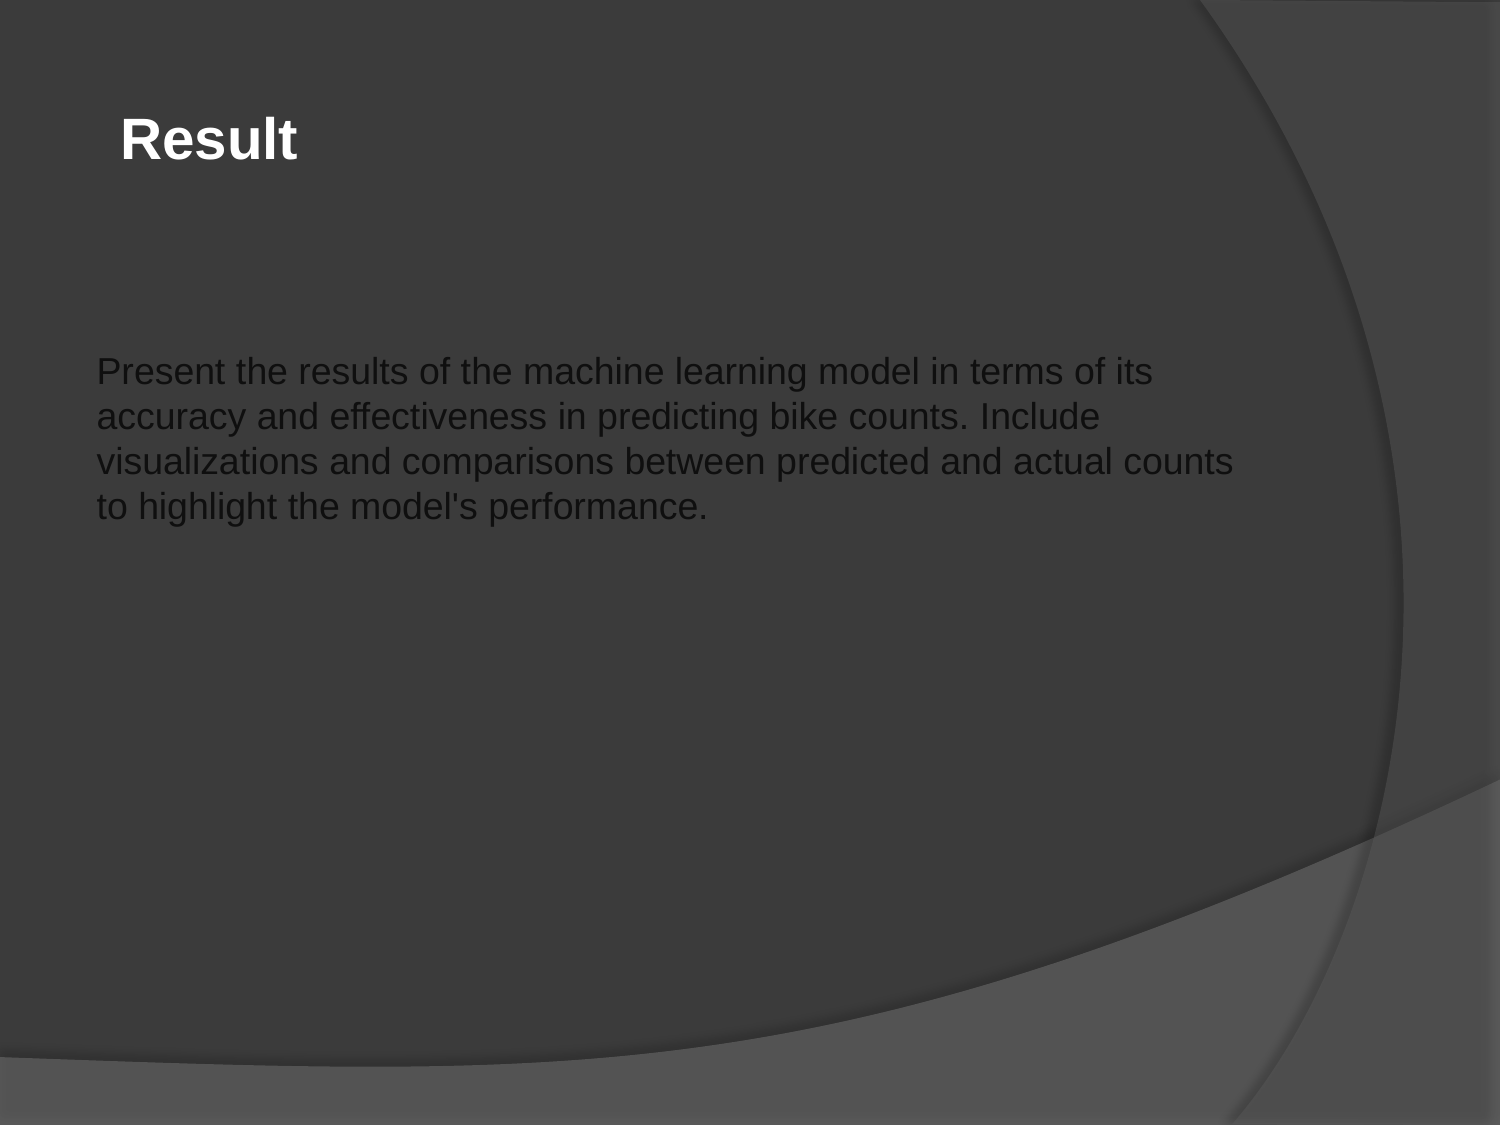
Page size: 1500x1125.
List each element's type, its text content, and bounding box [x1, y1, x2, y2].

text_box Present the results of the machine learning model in terms of its accuracy and effectiveness in predicting bike counts. Include visualizations and comparisons between predicted and actual counts to highlight the model's performance. [81, 339, 1276, 806]
text_box Result [105, 93, 1300, 181]
